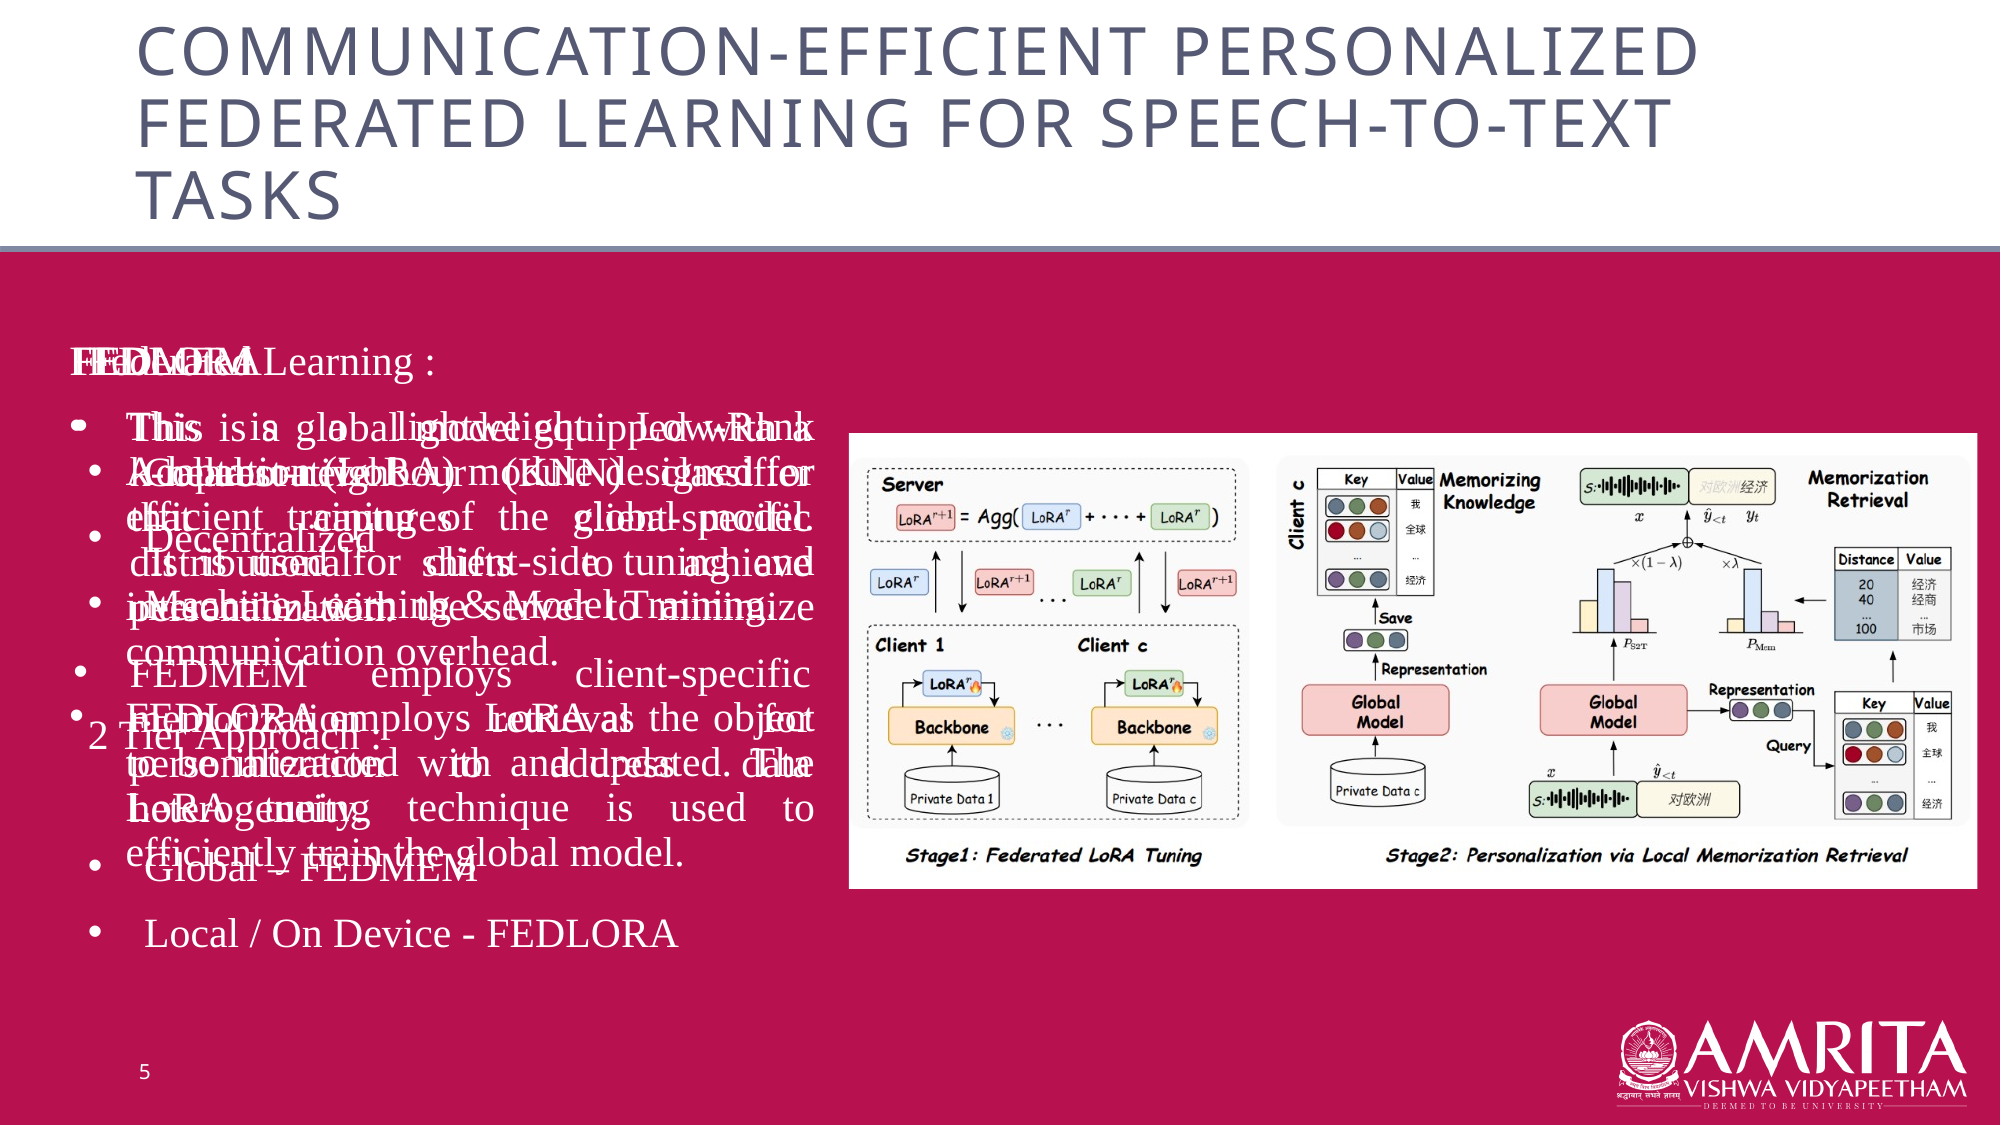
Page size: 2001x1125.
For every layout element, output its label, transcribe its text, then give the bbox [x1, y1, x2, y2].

title Communication-efficient Personalized Federated Learning For Speech-to-text Tasks [120, 85, 1846, 167]
picture [0, 246, 2000, 1125]
